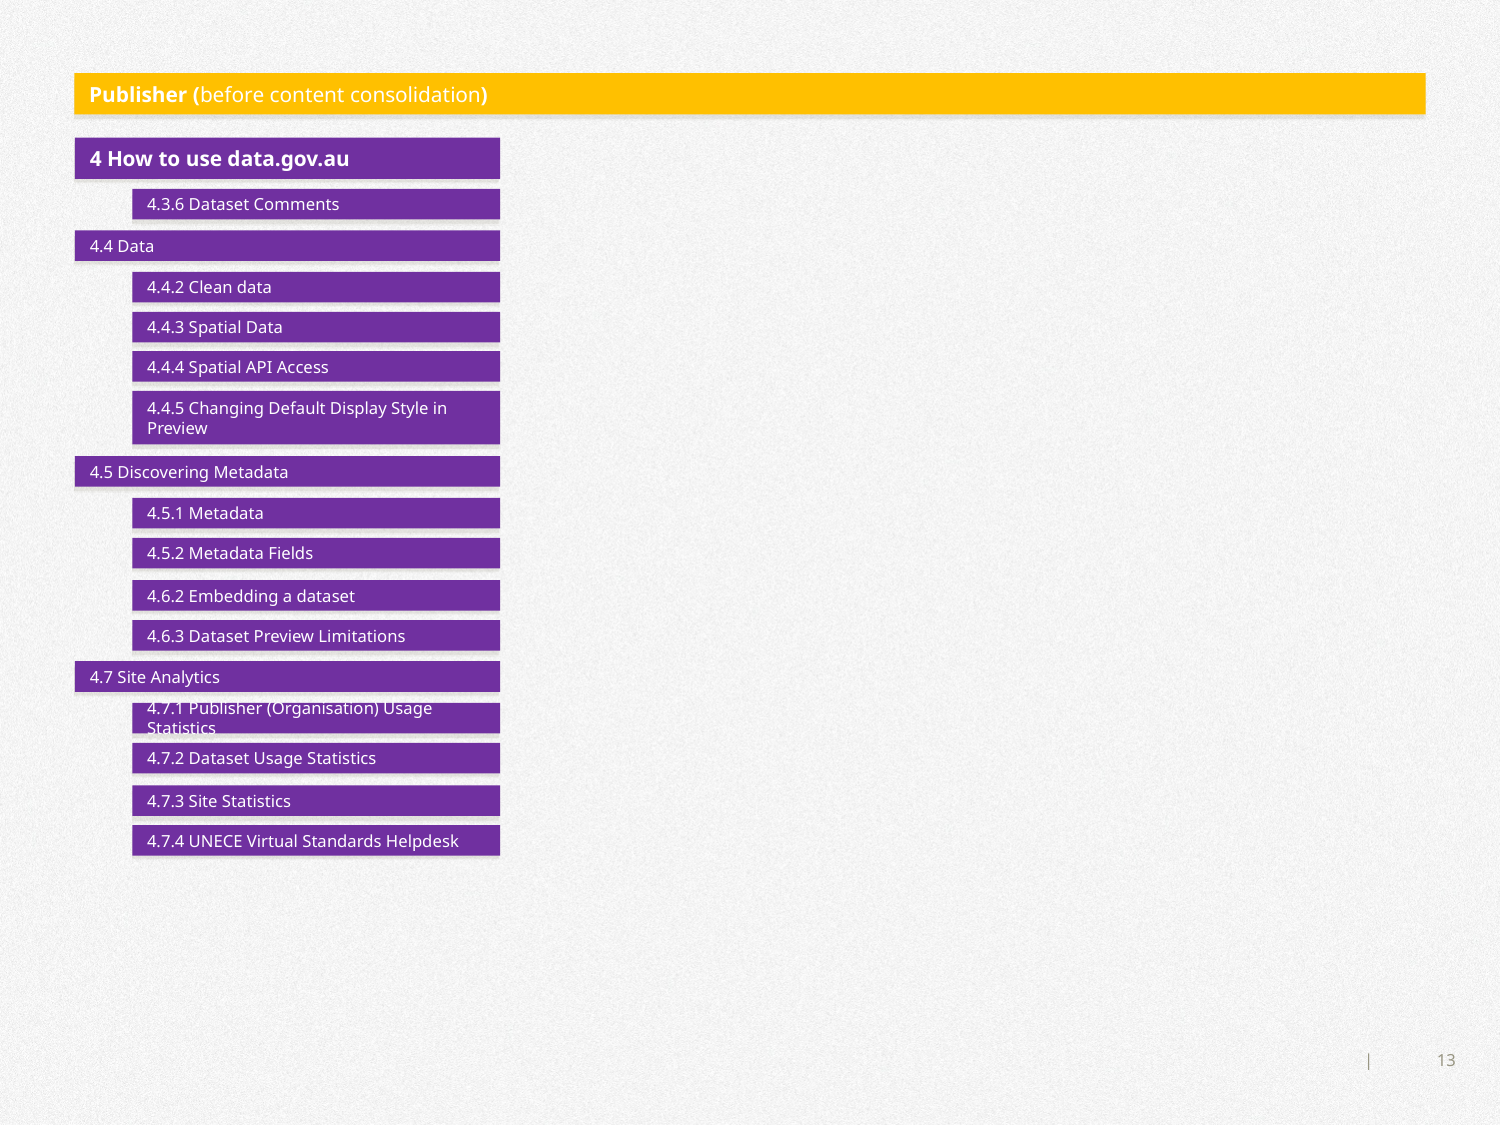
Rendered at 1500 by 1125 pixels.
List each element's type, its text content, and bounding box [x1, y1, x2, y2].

text_box 4.5 Discovering Metadata [73, 454, 502, 489]
text_box 4.7.3 Site Statistics [130, 783, 502, 818]
text_box 4.6.2 Embedding a dataset [130, 578, 502, 613]
text_box 4 How to use data.gov.au [73, 136, 502, 181]
text_box 4.7.2 Dataset Usage Statistics [130, 741, 502, 775]
text_box 4.7.1 Publisher (Organisation) Usage Statistics [130, 701, 502, 736]
text_box 4.4.4 Spatial API Access [130, 349, 502, 384]
picture [0, 0, 1500, 1125]
text_box 4.4 Data [73, 228, 502, 263]
text_box 4.3.6 Dataset Comments [130, 187, 502, 221]
text_box 4.4.5 Changing Default Display Style in Preview [130, 389, 502, 446]
text_box 4.4.2 Clean data [130, 270, 502, 305]
text_box 4.4.3 Spatial Data [130, 310, 502, 344]
text_box 4.7.4 UNECE Virtual Standards Helpdesk [130, 823, 502, 858]
text_box Publisher (before content consolidation) [72, 71, 1428, 116]
text_box 4.5.1 Metadata [130, 496, 502, 530]
text_box 4.6.3 Dataset Preview Limitations [130, 618, 502, 653]
text_box 4.5.2 Metadata Fields [130, 536, 502, 570]
text_box 4.7 Site Analytics [73, 659, 502, 694]
